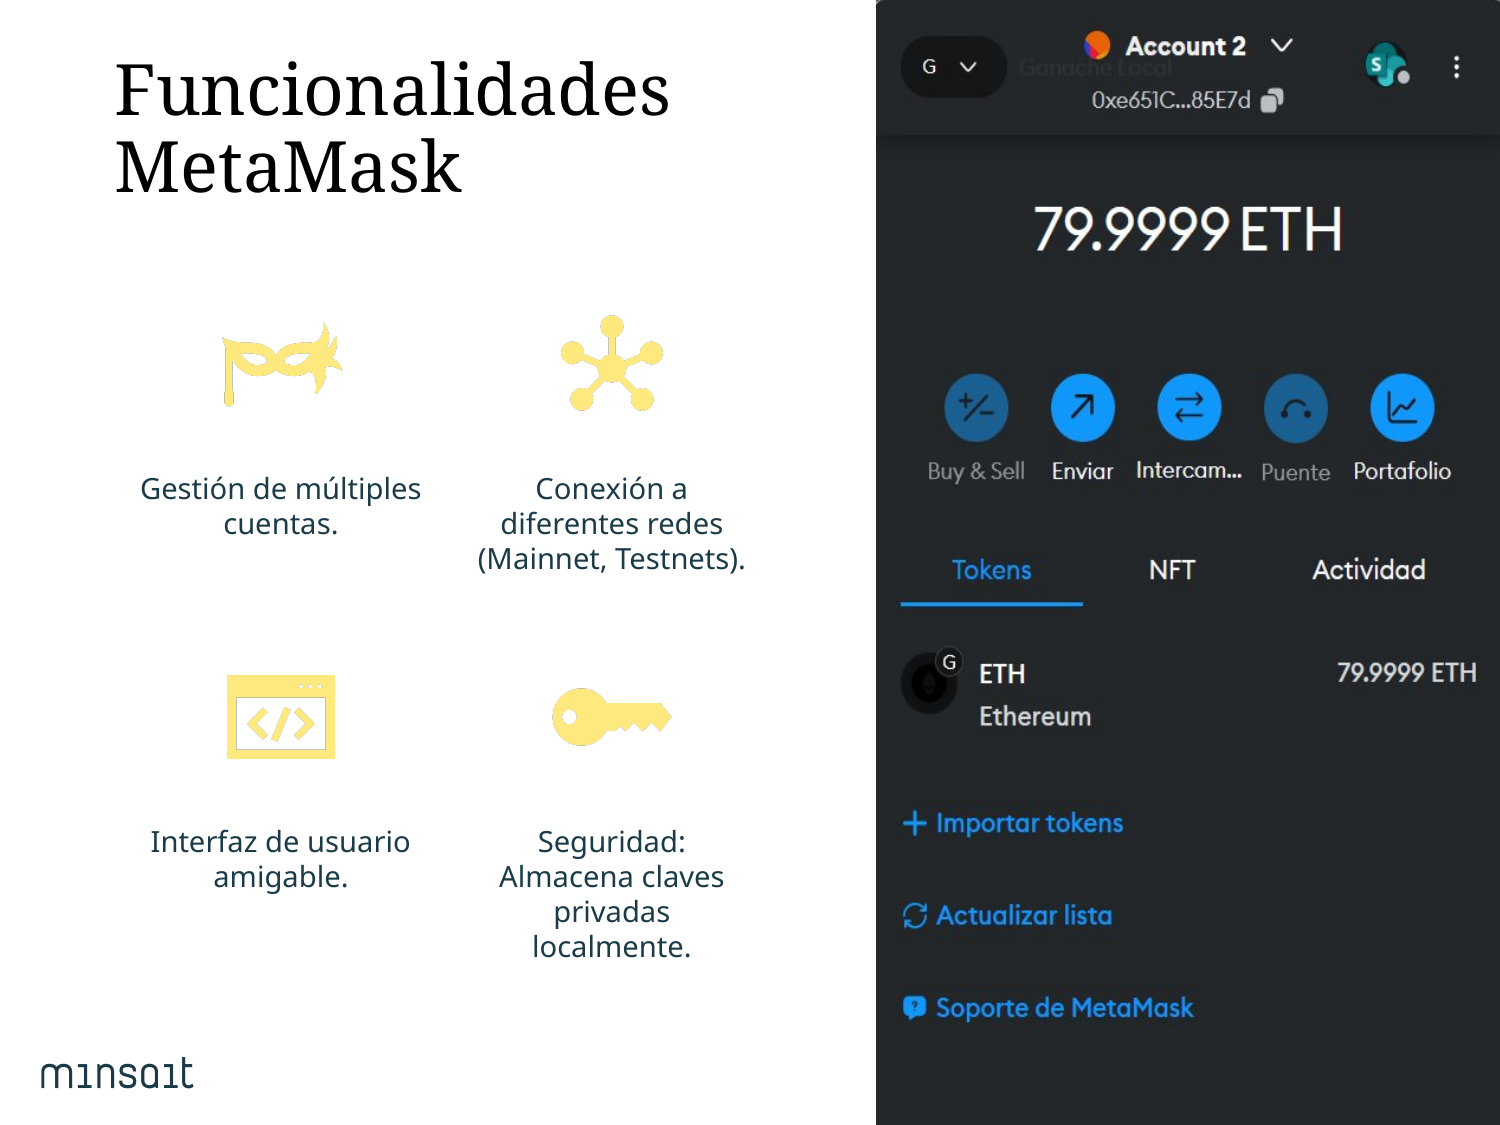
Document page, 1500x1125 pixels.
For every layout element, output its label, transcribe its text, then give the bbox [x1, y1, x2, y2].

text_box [0, 255, 894, 981]
picture [876, 0, 1500, 1125]
title Funcionalidades MetaMask [114, 54, 876, 205]
picture [41, 1057, 195, 1092]
